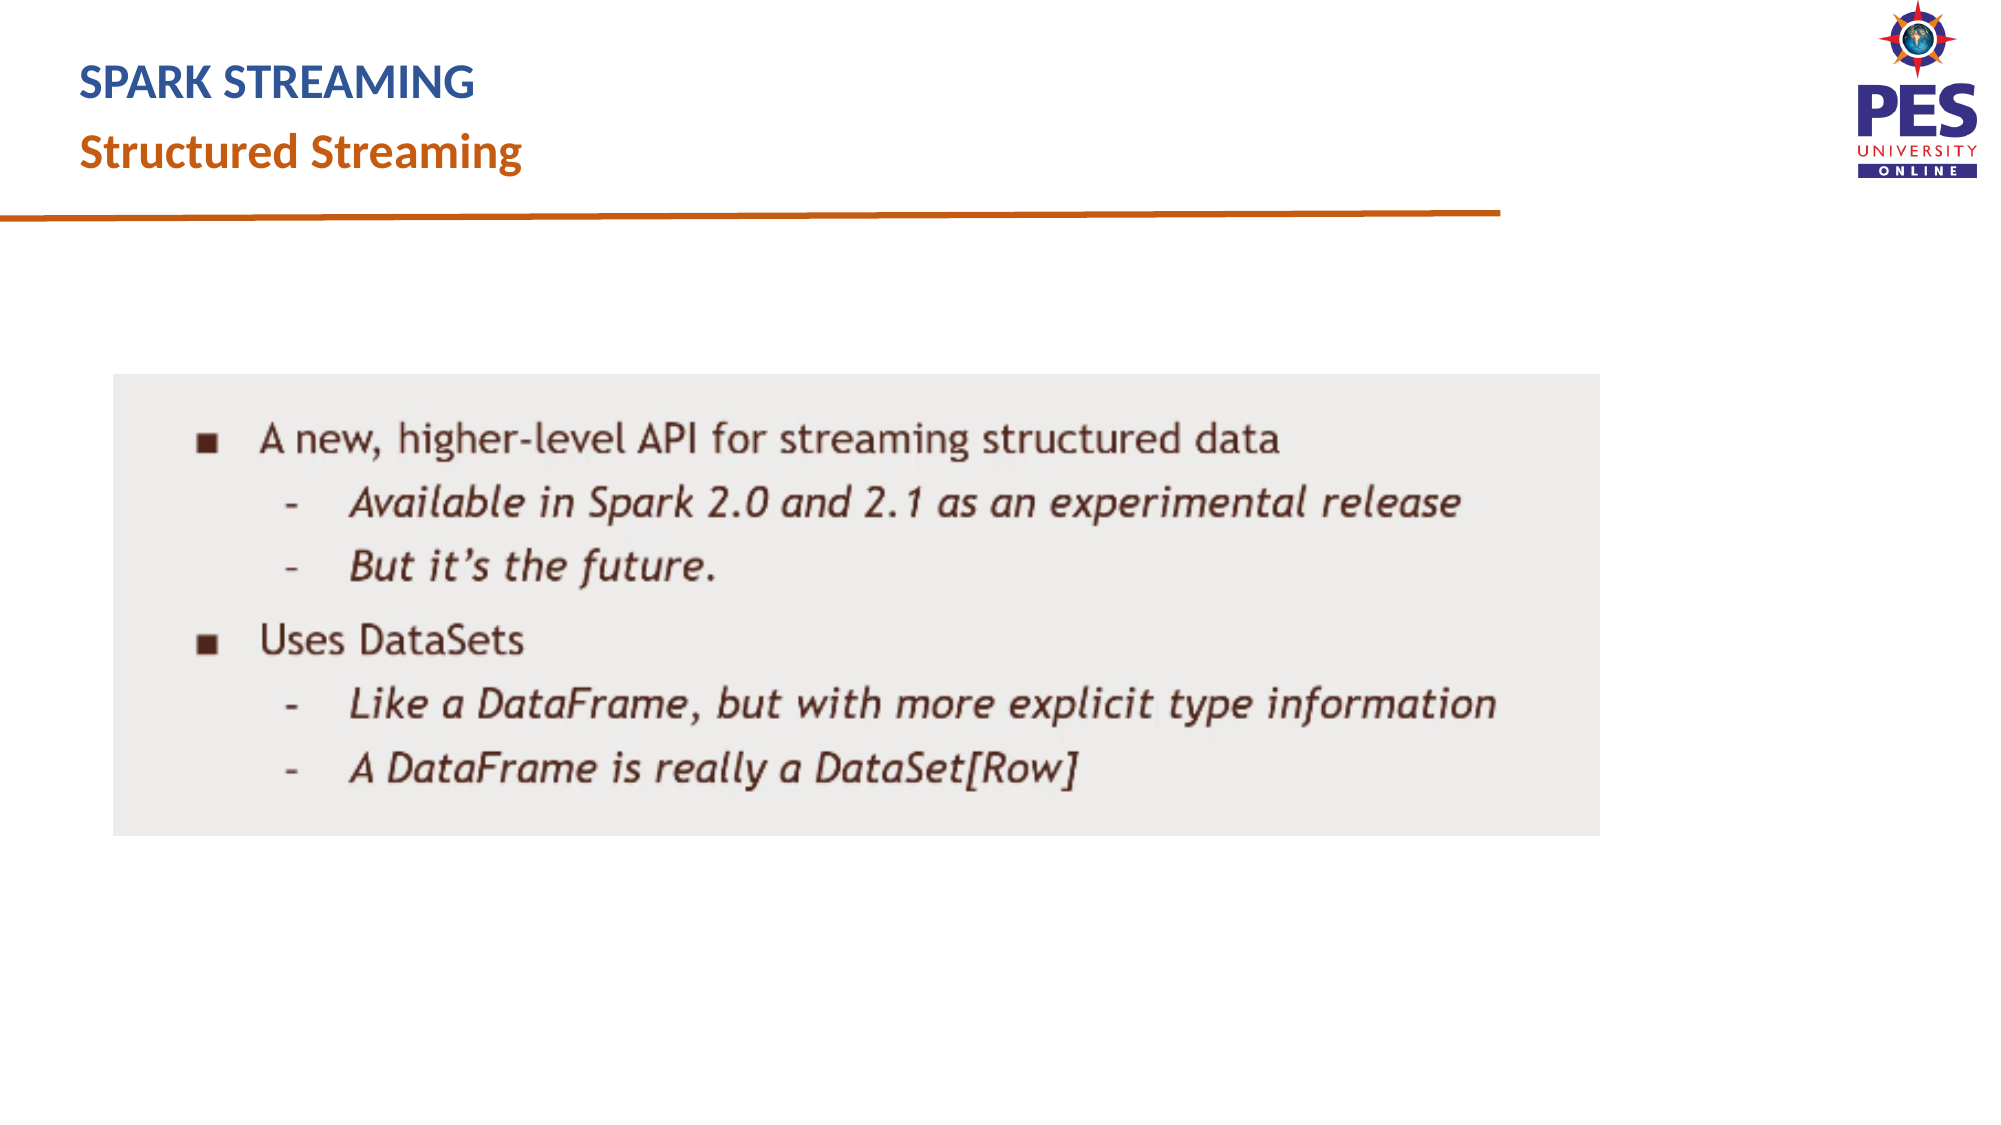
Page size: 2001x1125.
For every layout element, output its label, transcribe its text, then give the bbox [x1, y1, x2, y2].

picture [112, 374, 1600, 836]
text_box SPARK STREAMING [64, 41, 1295, 117]
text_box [0, 213, 1501, 219]
picture [1858, 0, 1977, 178]
title Structured Streaming [64, 117, 1810, 188]
